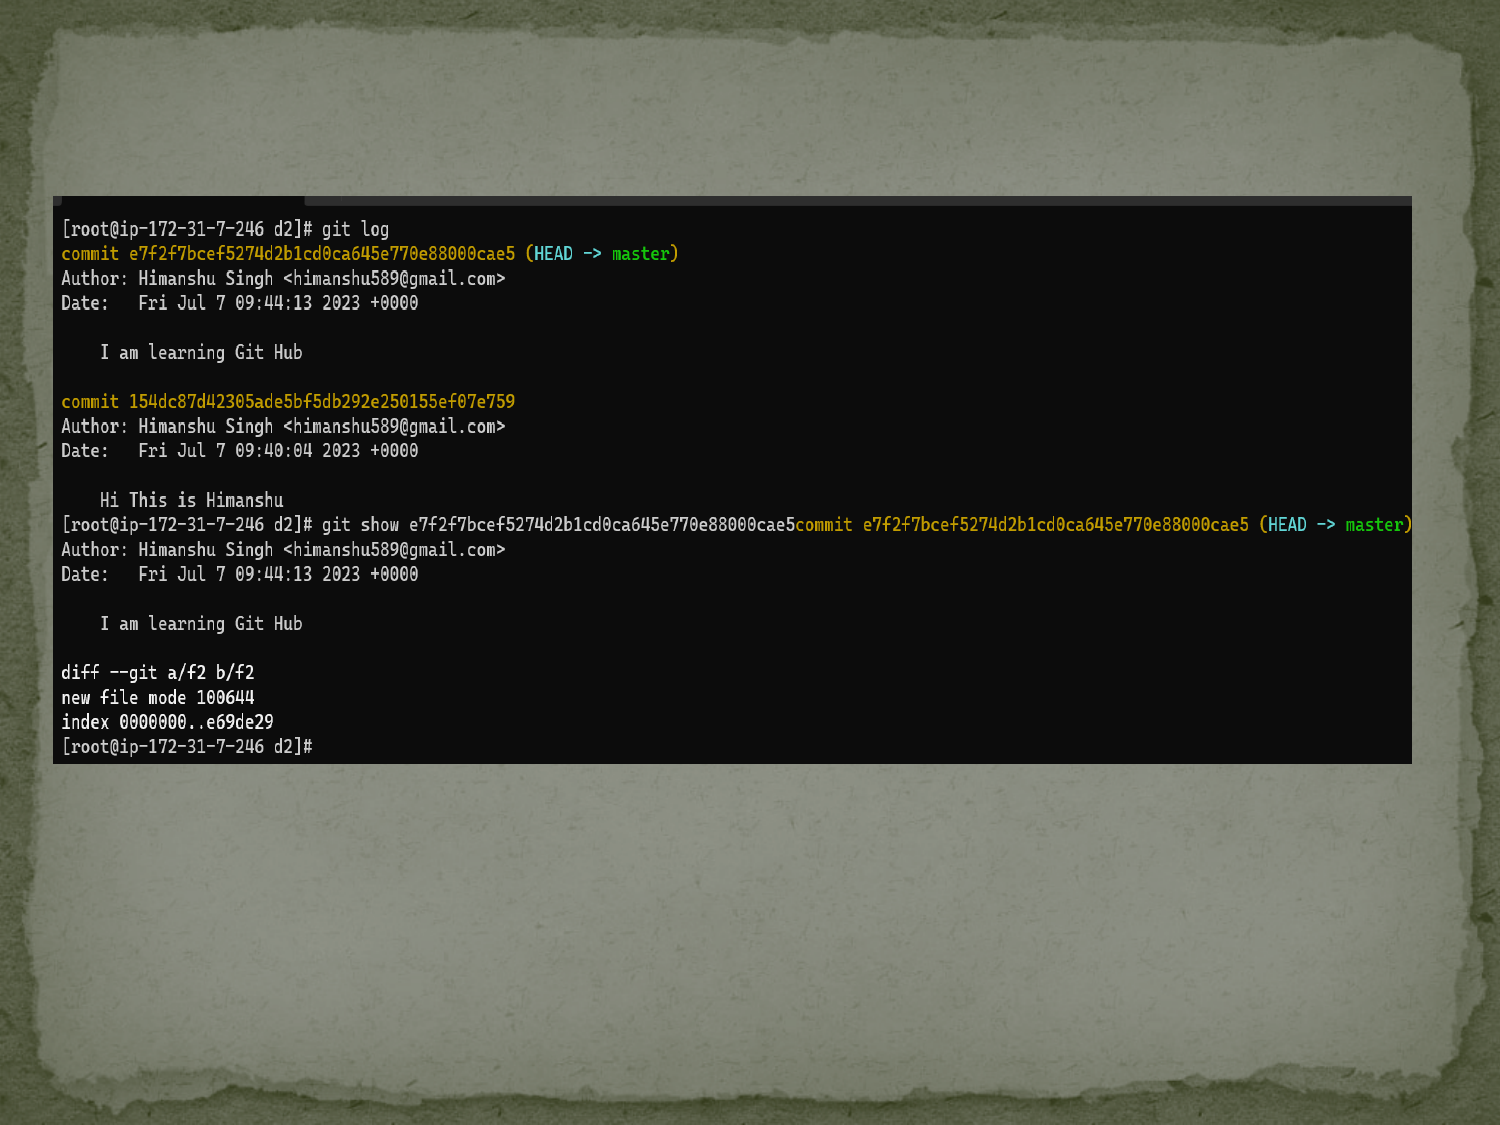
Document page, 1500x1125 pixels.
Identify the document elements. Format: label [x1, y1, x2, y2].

picture [53, 196, 1413, 765]
